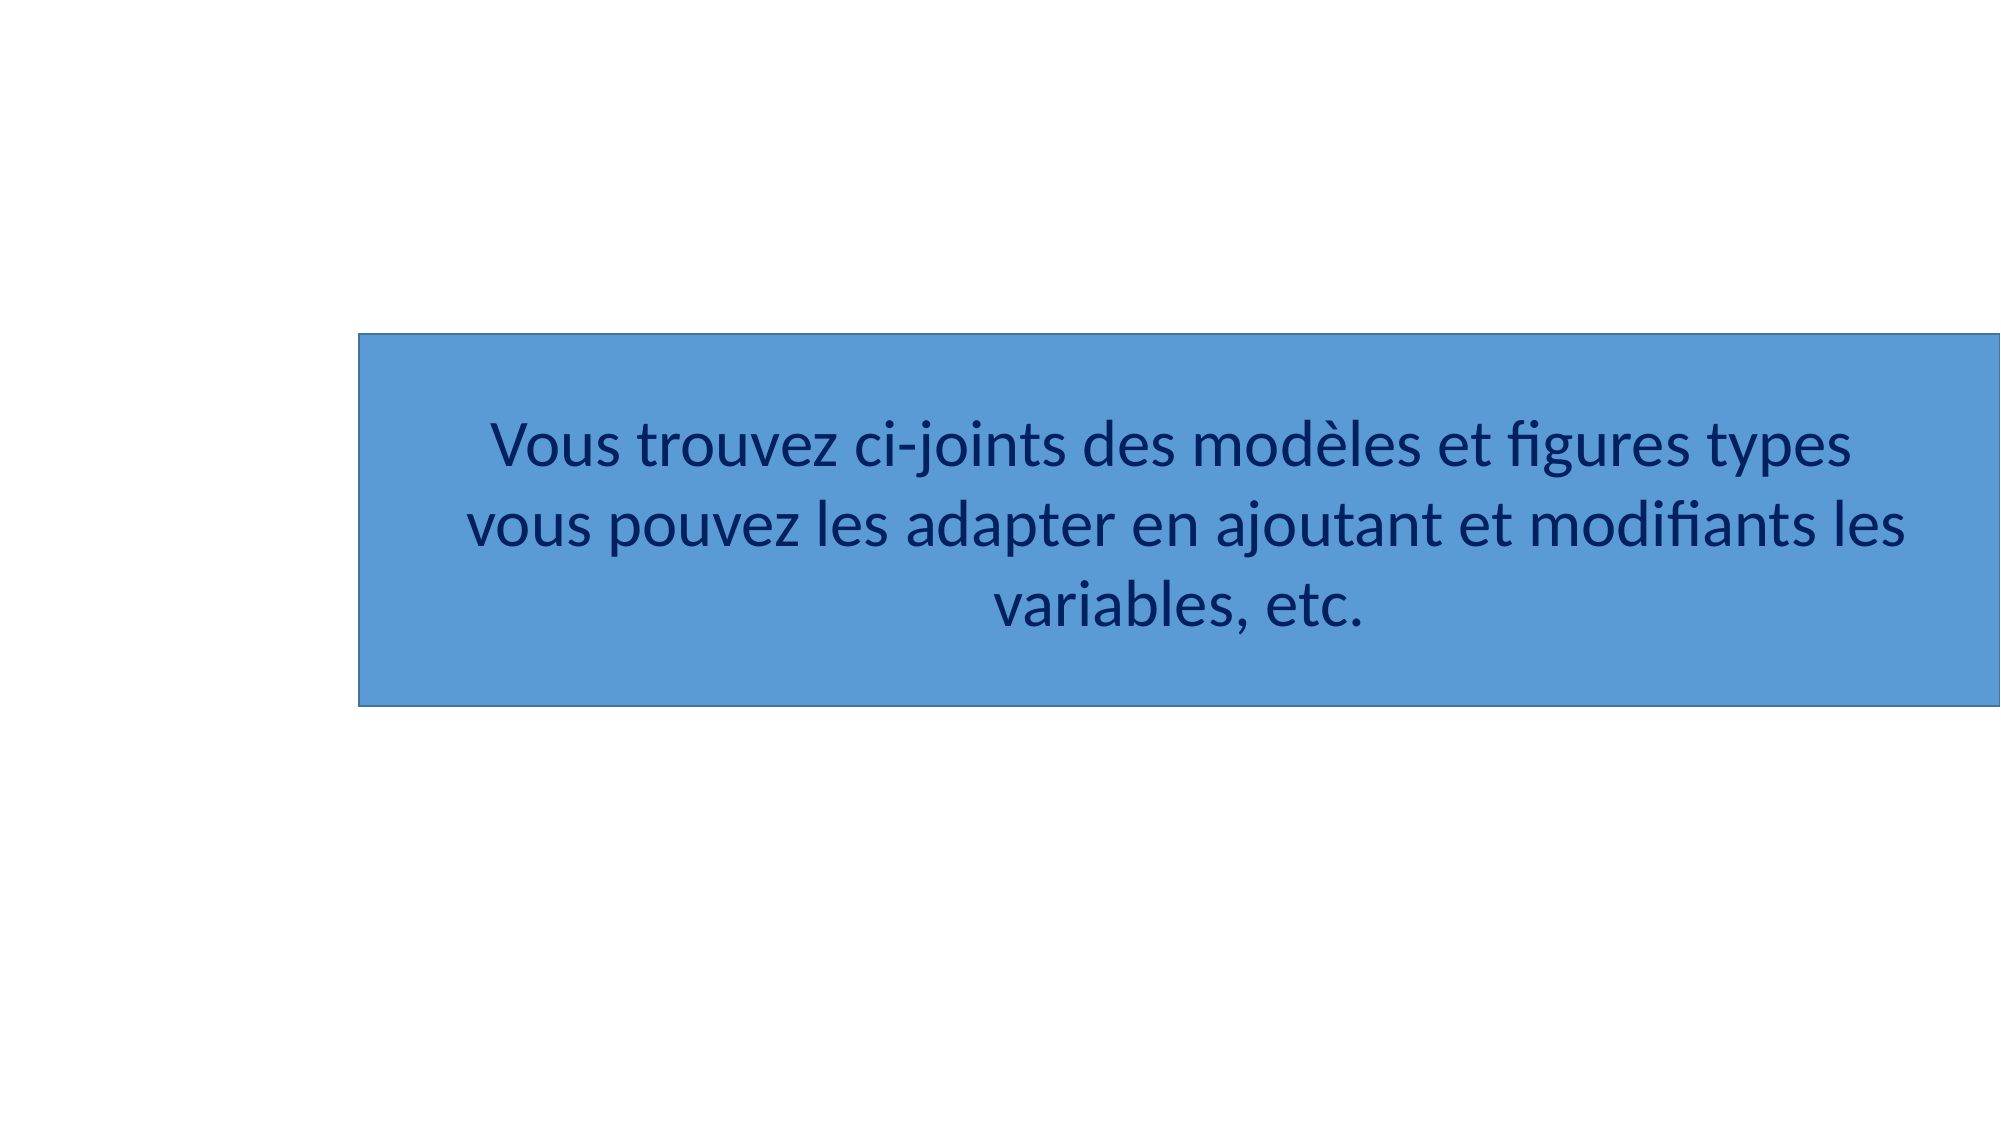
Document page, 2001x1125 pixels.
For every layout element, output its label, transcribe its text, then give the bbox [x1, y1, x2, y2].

text_box Vous trouvez ci-joints des modèles et figures types vous pouvez les adapter en ajoutant et modifiants les variables, etc. [358, 333, 2000, 707]
